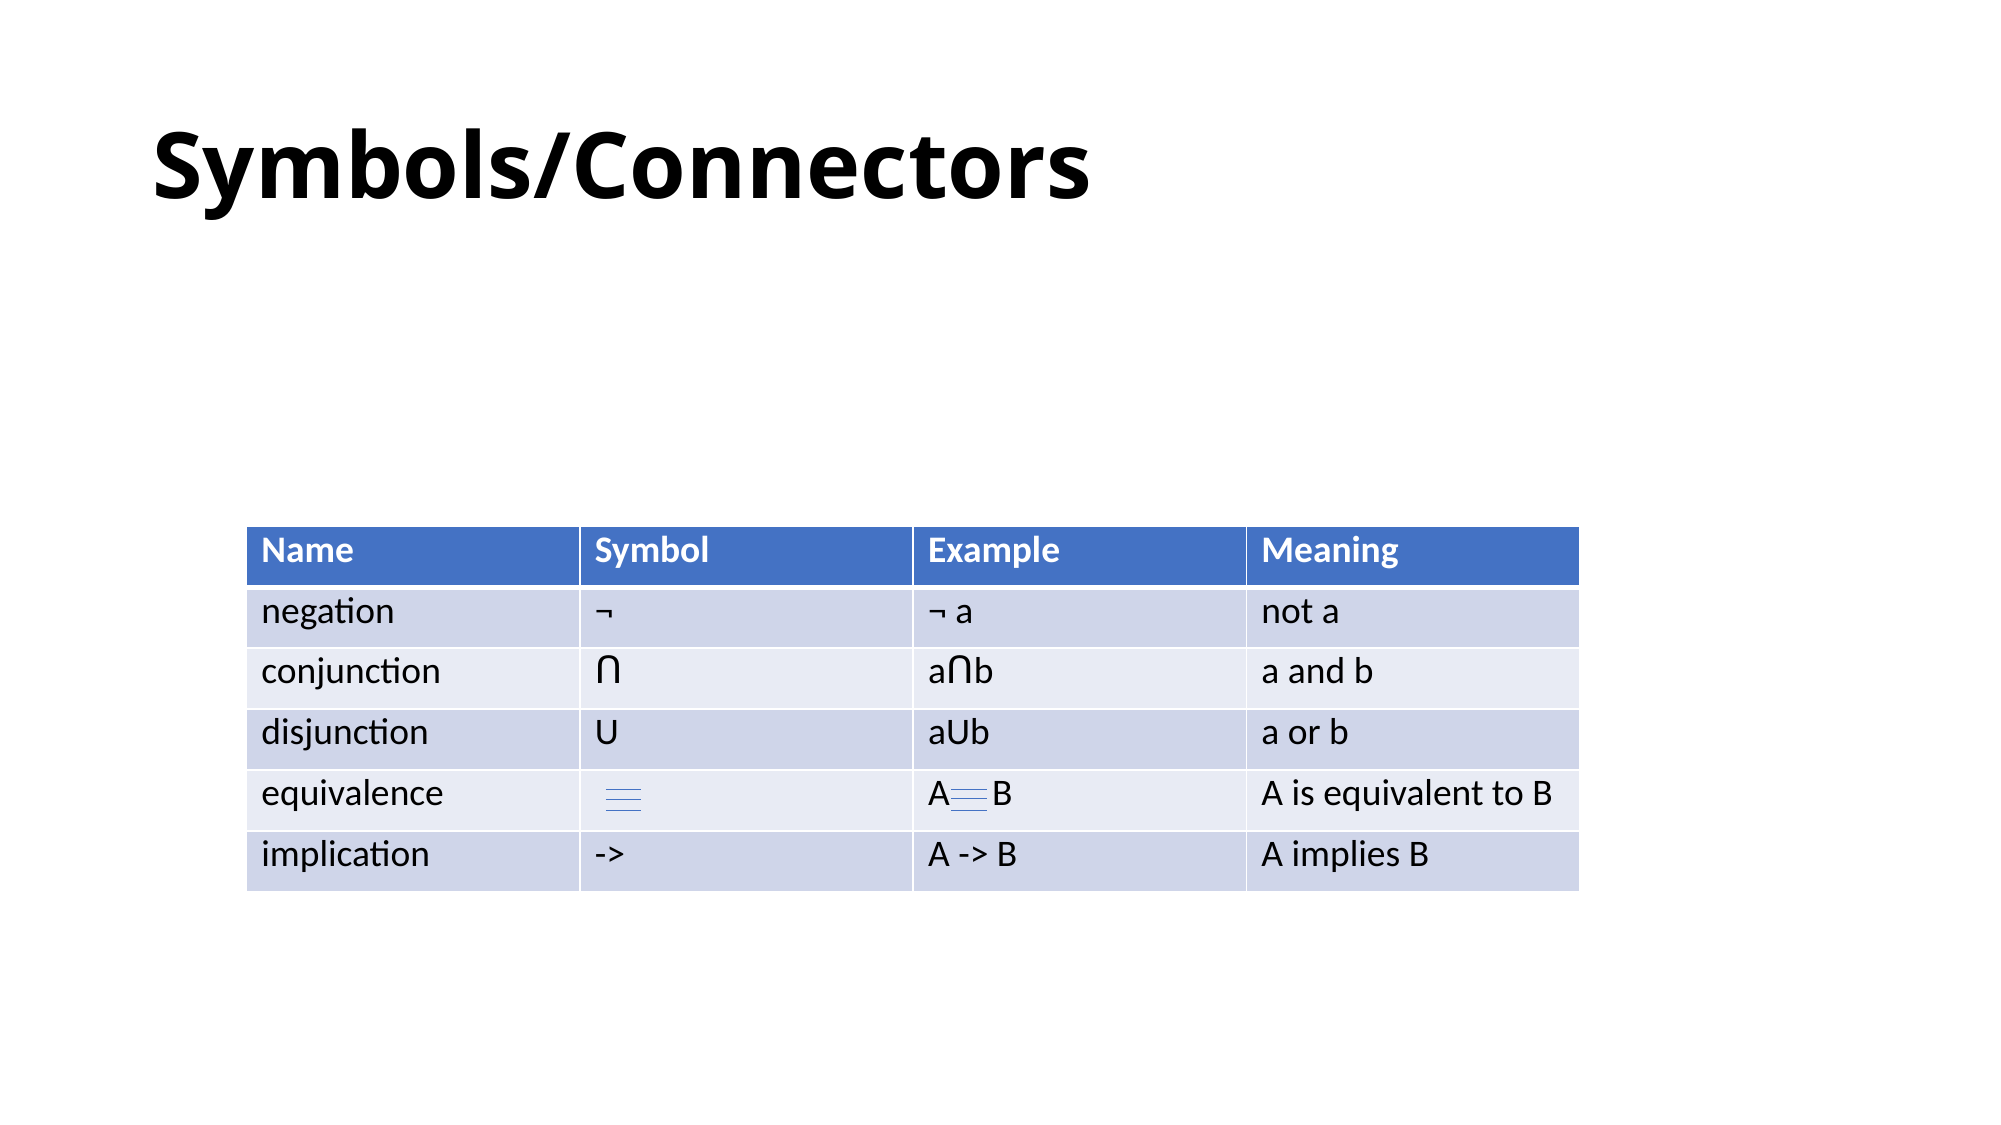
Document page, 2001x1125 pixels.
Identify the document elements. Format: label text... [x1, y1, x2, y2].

table_cell A B [914, 771, 1246, 830]
table_cell a and b [1247, 649, 1579, 708]
table_cell U [581, 710, 912, 769]
table_cell conjunction [247, 649, 579, 708]
table_cell implication [247, 832, 579, 891]
table_cell a or b [1247, 710, 1579, 769]
table_cell aՈb [914, 649, 1246, 708]
table_cell negation [247, 590, 579, 647]
table_cell A is equivalent to B [1247, 771, 1579, 830]
table_header Name [247, 527, 579, 585]
table_cell ¬ a [914, 590, 1246, 647]
table_header Symbol [581, 527, 912, 585]
table_cell aUb [914, 710, 1246, 769]
table_cell A implies B [1247, 832, 1579, 891]
title Symbols/Connectors [137, 59, 1863, 278]
table_cell not a [1247, 590, 1579, 647]
table_cell A -> B [914, 832, 1246, 891]
table_cell equivalence [247, 771, 579, 830]
table_header Example [914, 527, 1246, 585]
table_cell ¬ [581, 590, 912, 647]
table_cell Ո [581, 649, 912, 708]
table_cell [581, 771, 912, 830]
table_cell -> [581, 832, 912, 891]
table_header Meaning [1247, 527, 1579, 585]
table_cell disjunction [247, 710, 579, 769]
